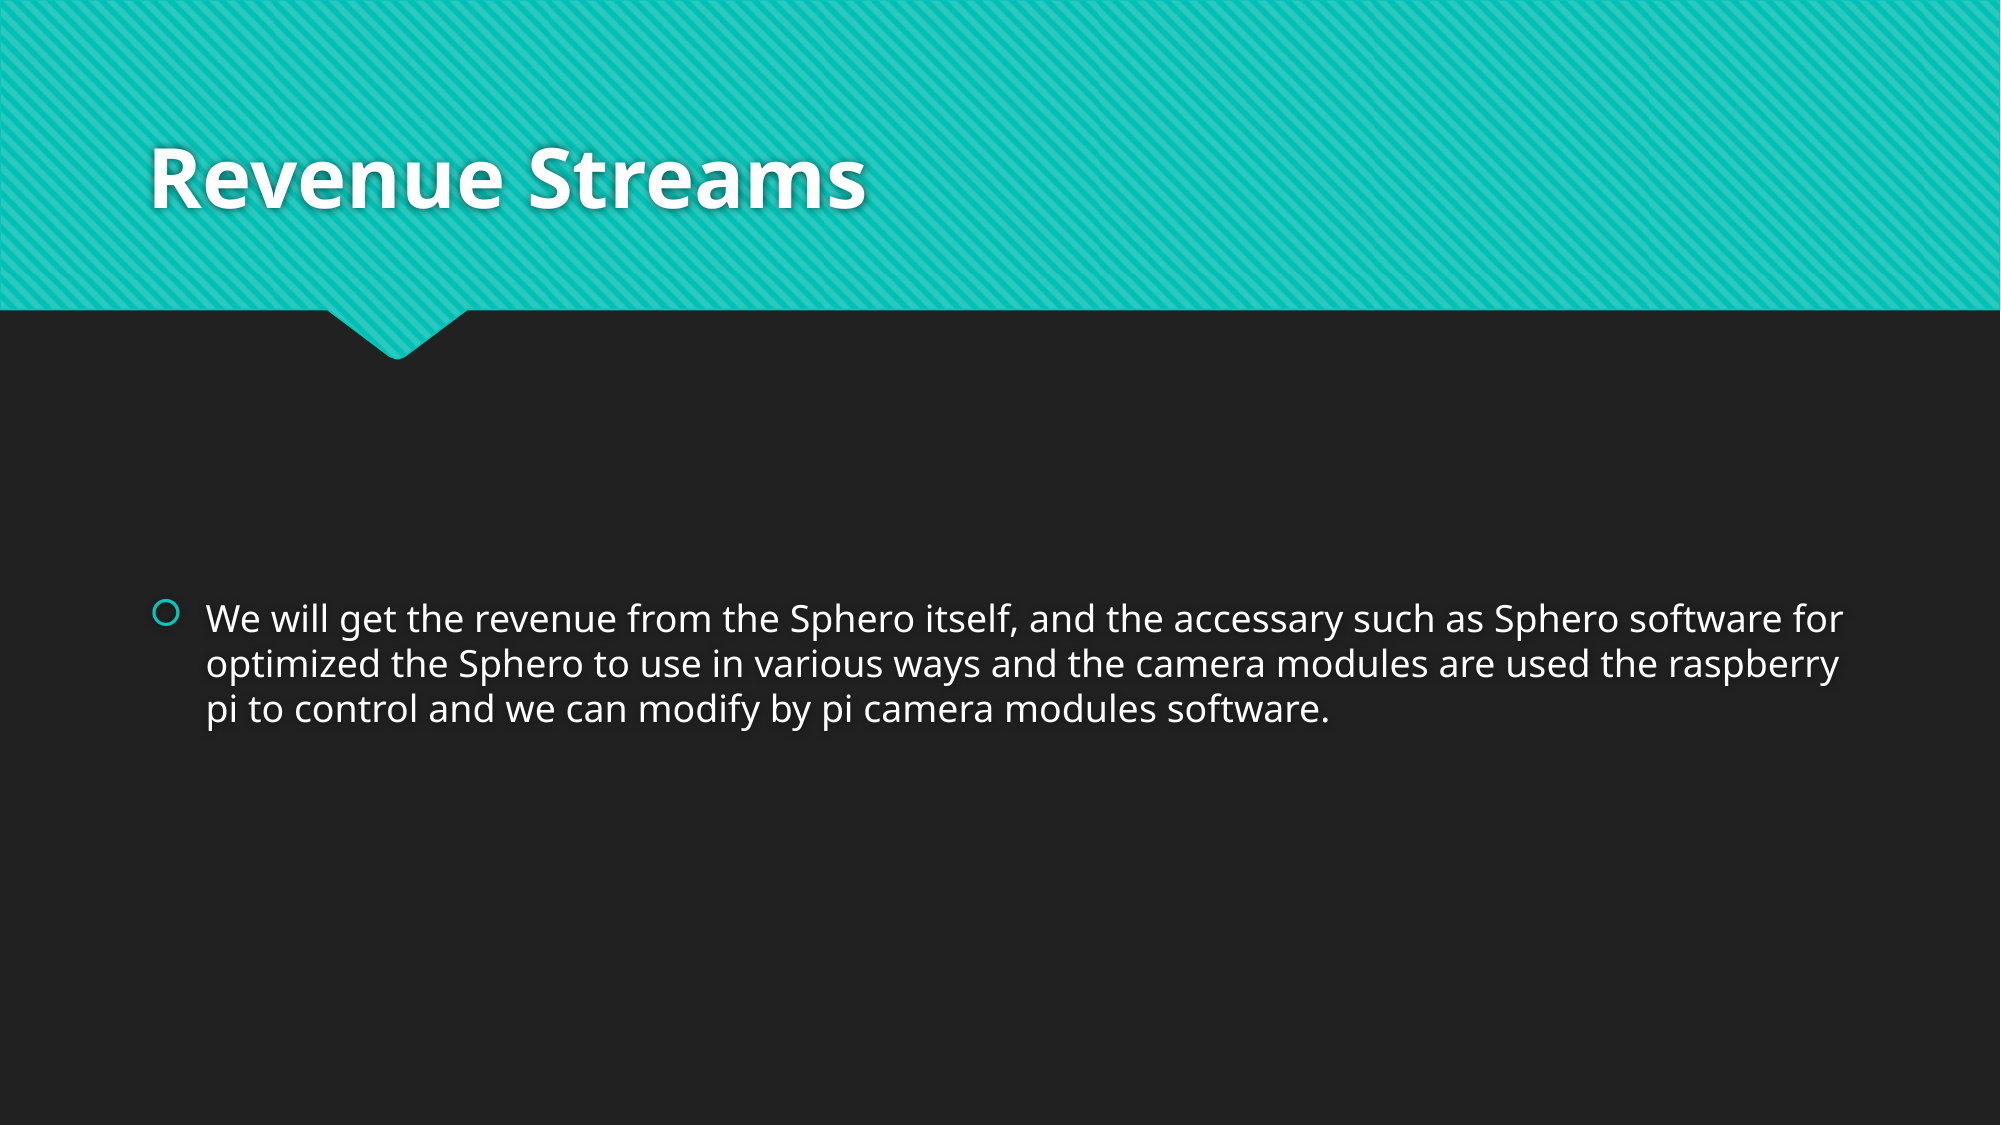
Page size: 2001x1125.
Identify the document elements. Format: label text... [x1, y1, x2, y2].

title Revenue Streams [132, 73, 1868, 233]
list We will get the revenue from the Sphero itself, and the accessary such as Sphero software for optimized the Sphero to use in various ways and the camera modules are used the raspberry pi to control and we can modify by pi camera modules software. [134, 364, 1866, 962]
